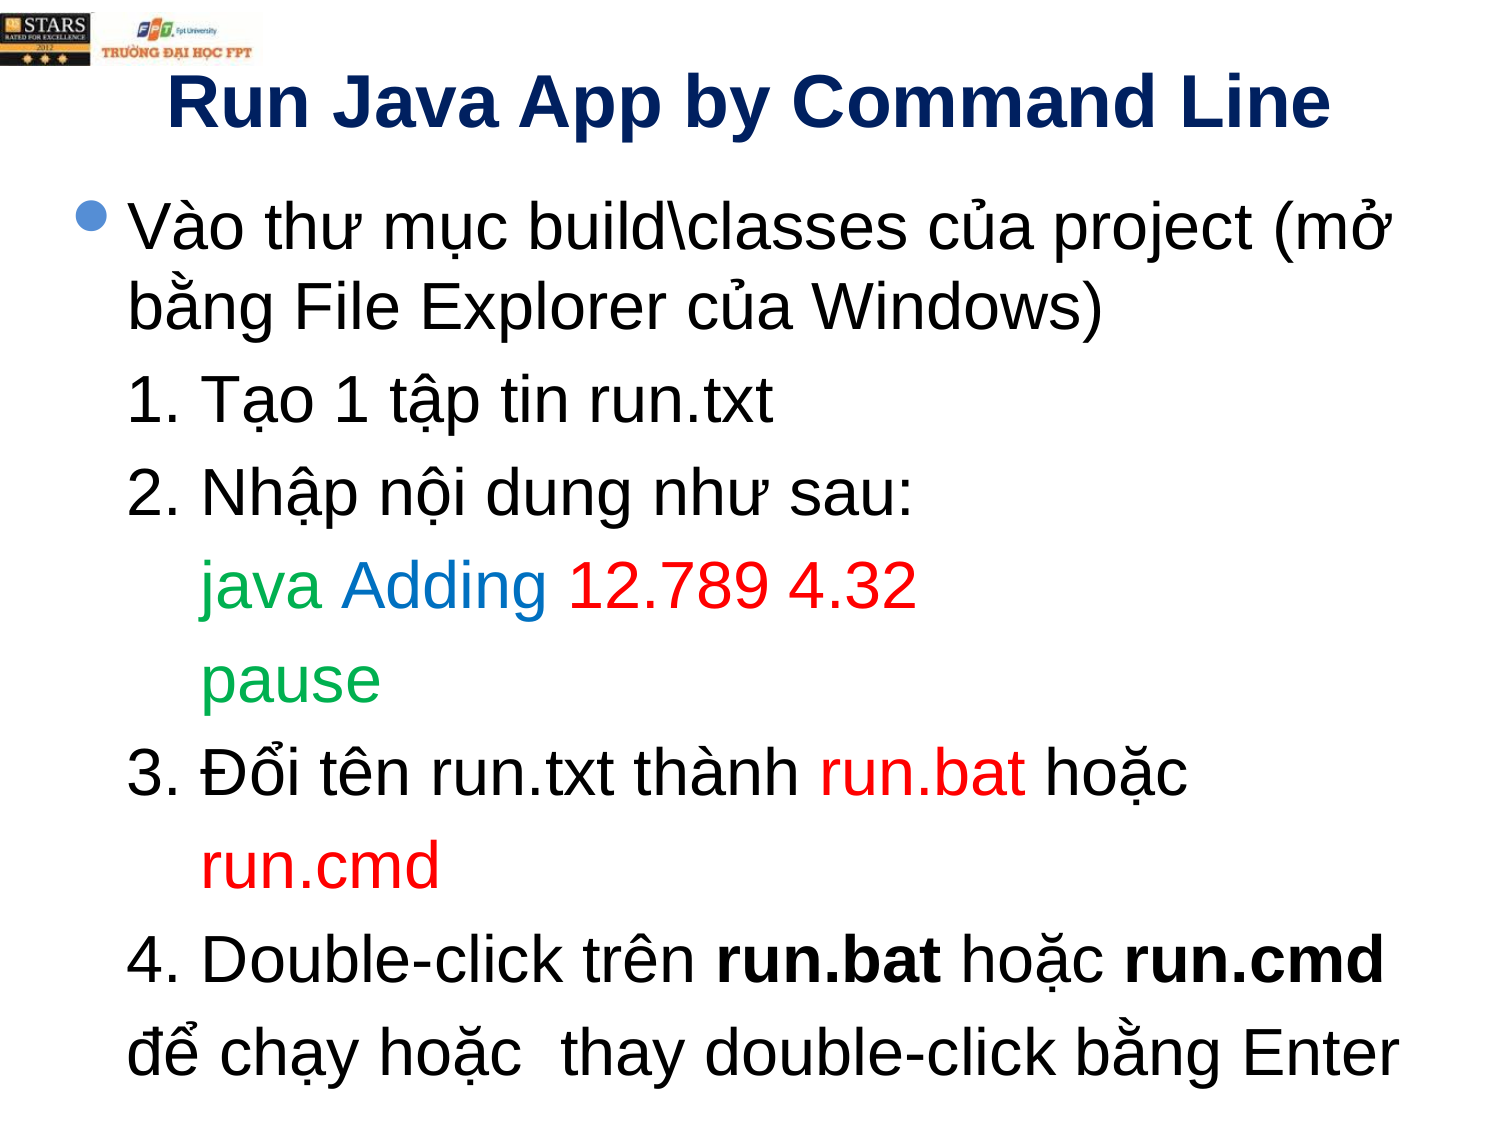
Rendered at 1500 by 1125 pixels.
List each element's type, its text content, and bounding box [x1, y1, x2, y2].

list Vào thư mục build\classes của project (mở bằng File Explorer của Windows) 1. Tạo 1 tập tin run.txt 2. Nhập nội dung như sau: java Adding 12.789 4.32 pause 3. Đổi tên run.txt thành run.bat hoặc run.cmd 4. Double-click trên run.bat hoặc run.cmd để chạy hoặc thay double-click bằng Enter [56, 174, 1444, 1063]
picture [0, 12, 263, 66]
title Run Java App by Command Line [75, 45, 1425, 150]
